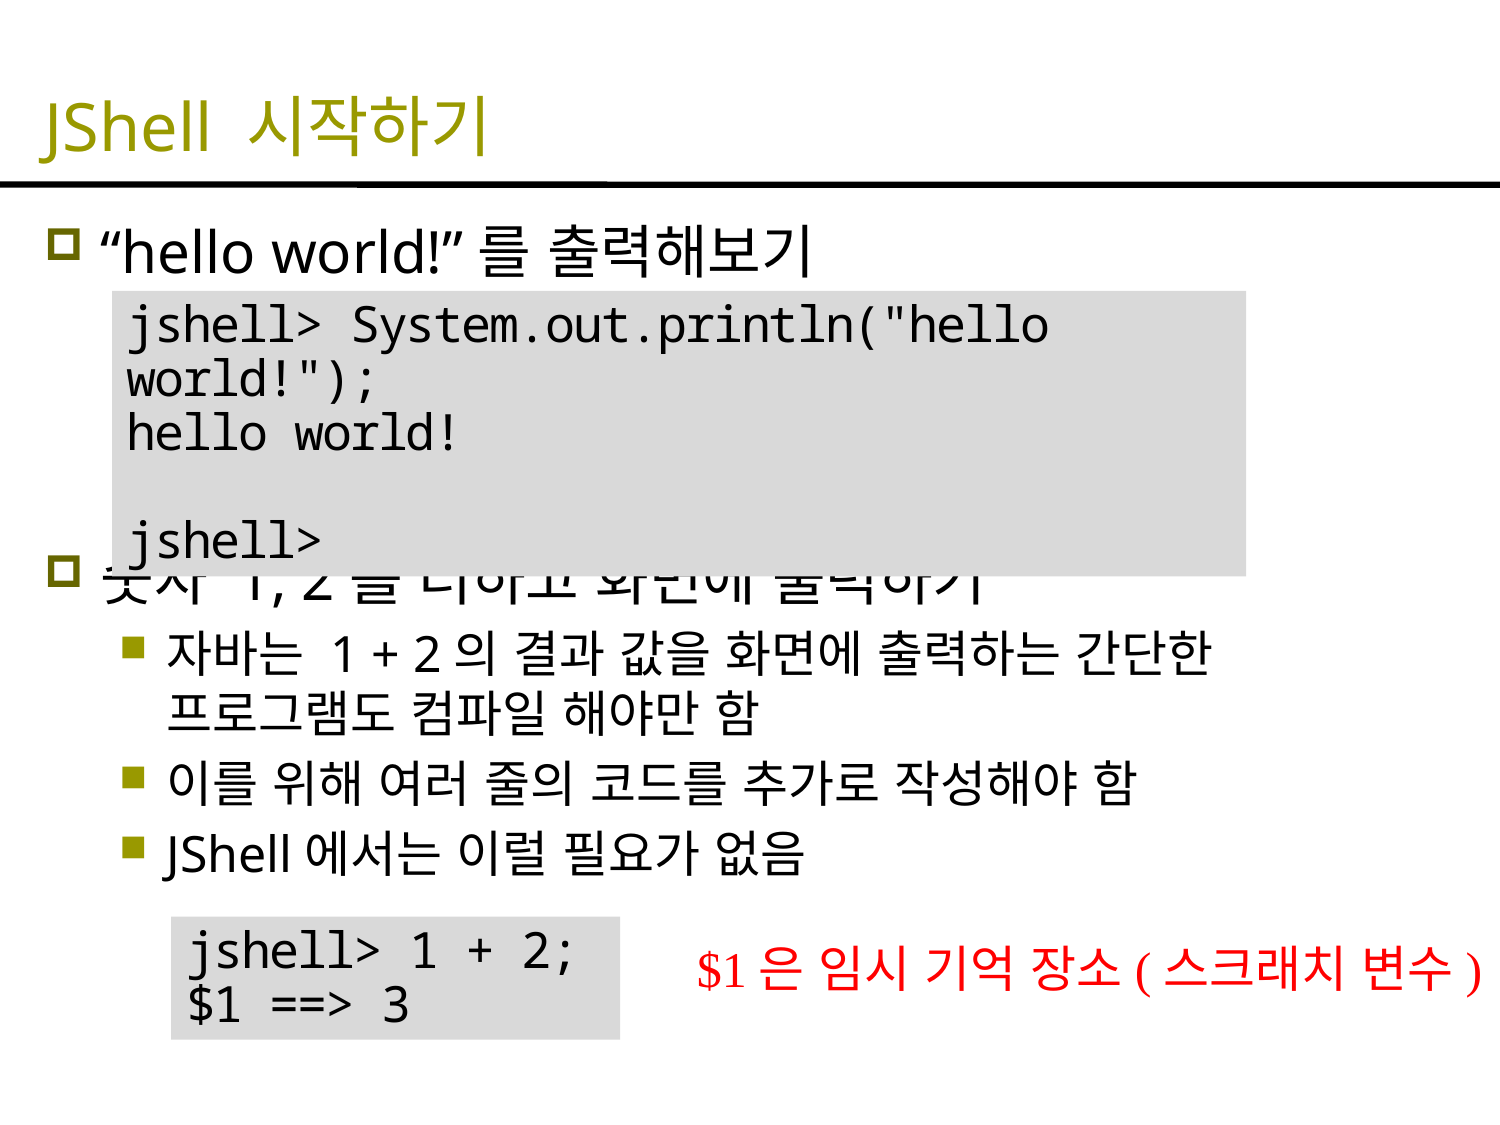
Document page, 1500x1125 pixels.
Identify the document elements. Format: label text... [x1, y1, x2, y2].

title JShell 시작하기 [29, 45, 1471, 173]
text_box jshell> 1 + 2; $1 ==> 3 [171, 916, 621, 1040]
list “hello world!”를 출력해보기 숫자 1, 2를 더하고 화면에 출력하기 자바는 1 + 2의 결과 값을 화면에 출력하는 간단한 프로그램도 컴파일 해야만 함 이를 위해 여러 줄의 코드를 추가로 작성해야 함 JShell에서는 이럴 필요가 없음 [29, 208, 1471, 1006]
text_box $1은 임시 기억 장소(스크래치 변수) [682, 929, 1498, 1005]
text_box jshell> System.out.println("hello world!"); hello world! jshell> [112, 290, 1247, 577]
